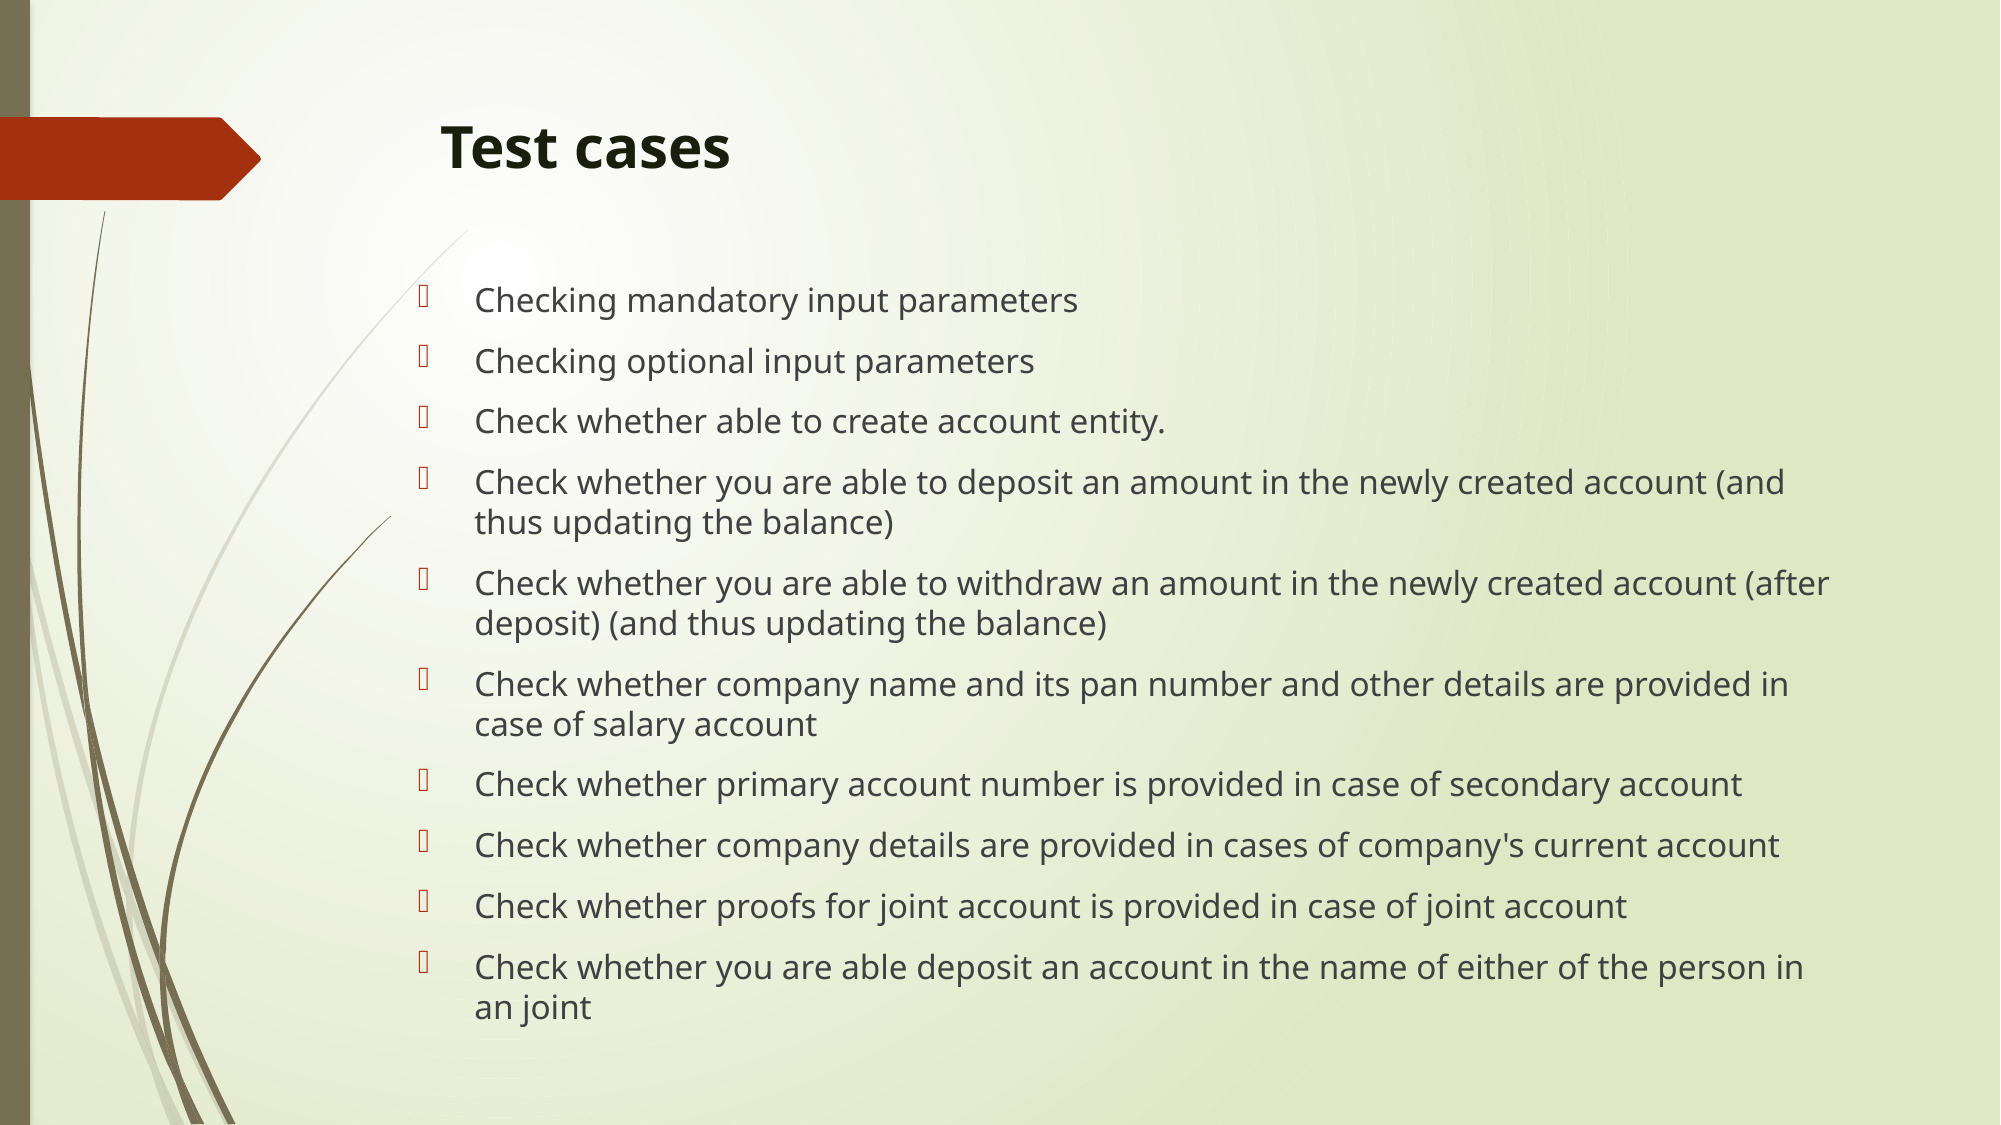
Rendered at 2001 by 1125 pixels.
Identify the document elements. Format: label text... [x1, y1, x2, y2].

list Checking mandatory input parameters Checking optional input parameters Check whether able to create account entity. Check whether you are able to deposit an amount in the newly created account (and thus updating the balance) Check whether you are able to withdraw an amount in the newly created account (after deposit) (and thus updating the balance) Check whether company name and its pan number and other details are provided in case of salary account Check whether primary account number is provided in case of secondary account Check whether company details are provided in cases of company's current account Check whether proofs for joint account is provided in case of joint account Check whether you are able deposit an account in the name of either of the person in an joint [402, 271, 1866, 892]
title Test cases [425, 102, 1888, 313]
